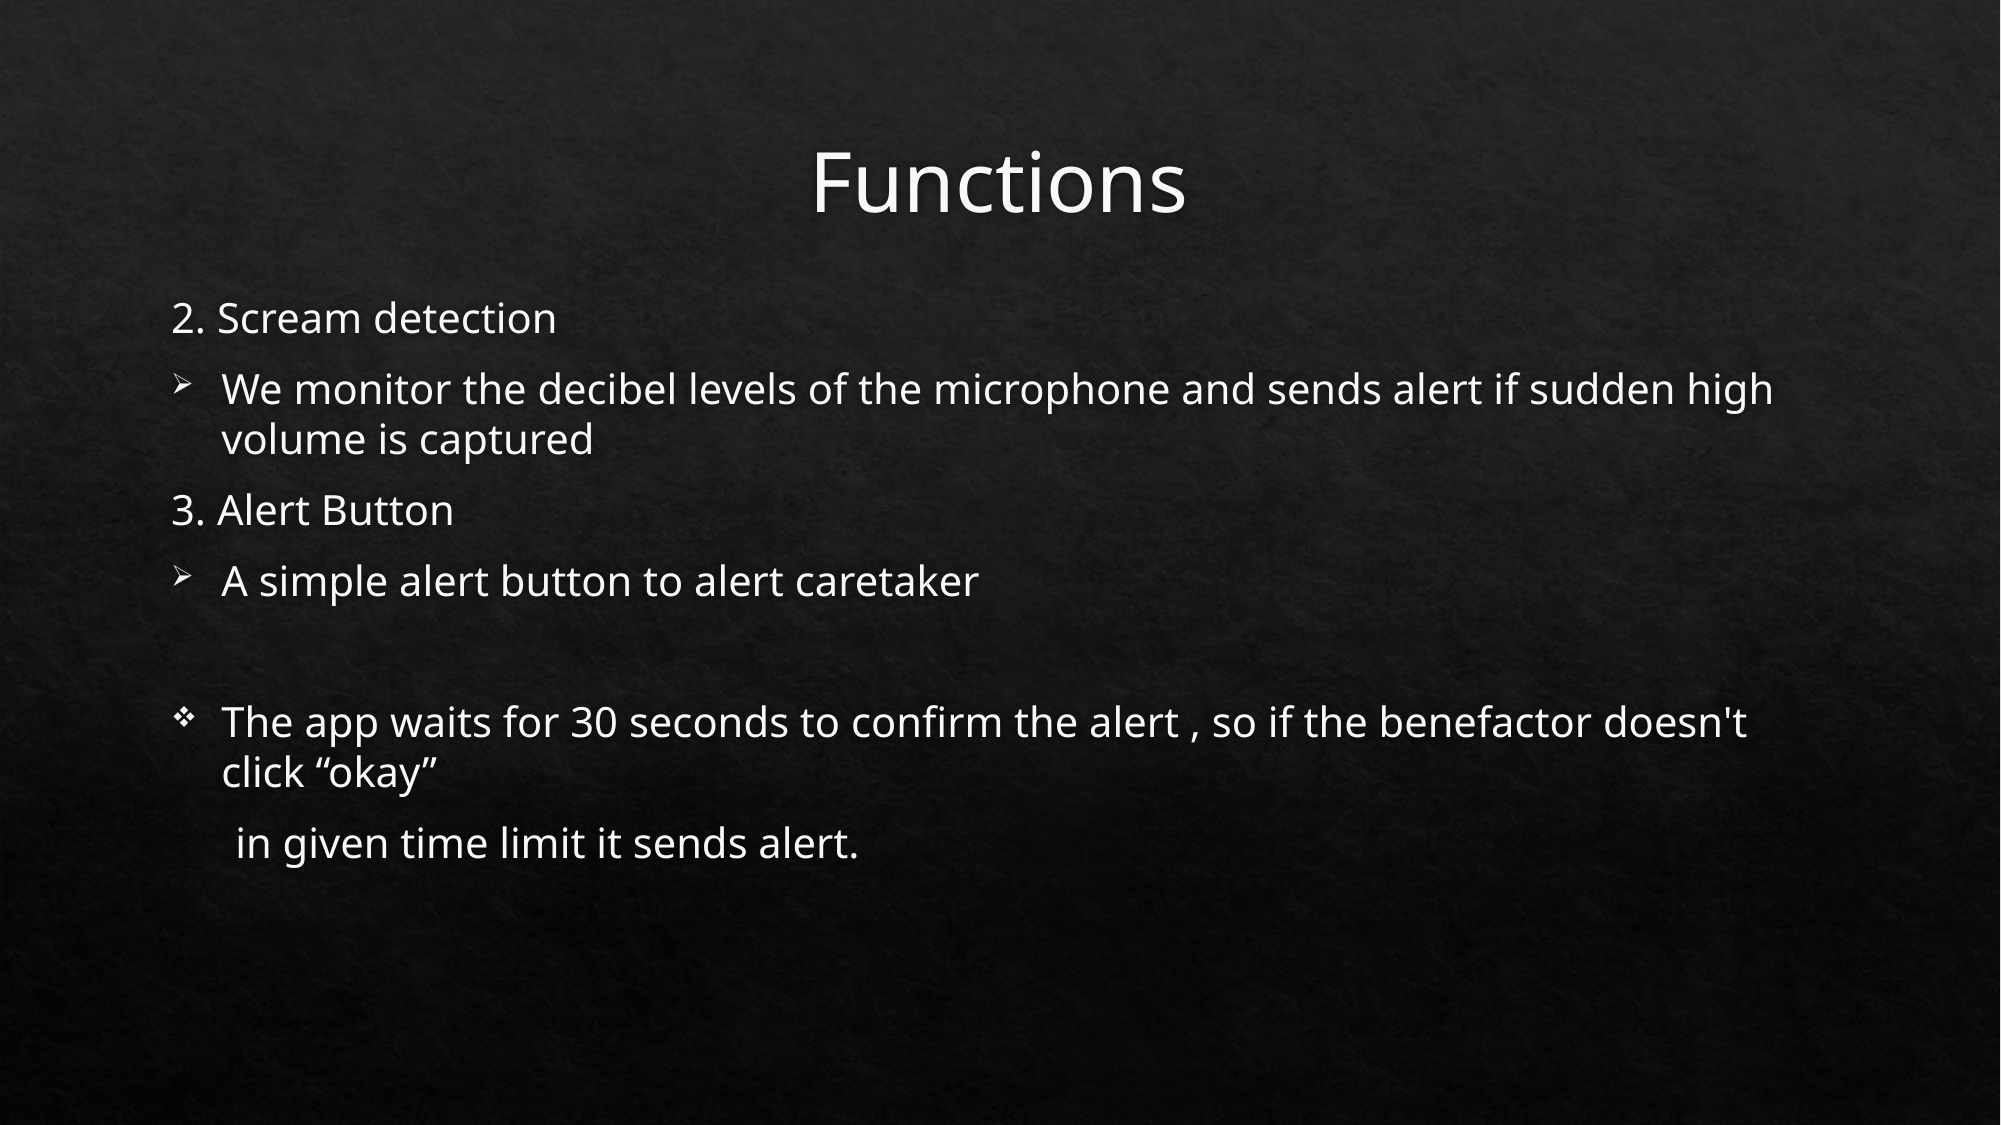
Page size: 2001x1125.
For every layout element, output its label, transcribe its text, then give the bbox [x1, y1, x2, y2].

title Functions [149, 99, 1849, 260]
list 2. Scream detection We monitor the decibel levels of the microphone and sends alert if sudden high volume is captured 3. Alert Button A simple alert button to alert caretaker The app waits for 30 seconds to confirm the alert , so if the benefactor doesn't click “okay” in given time limit it sends alert. [149, 284, 1849, 950]
